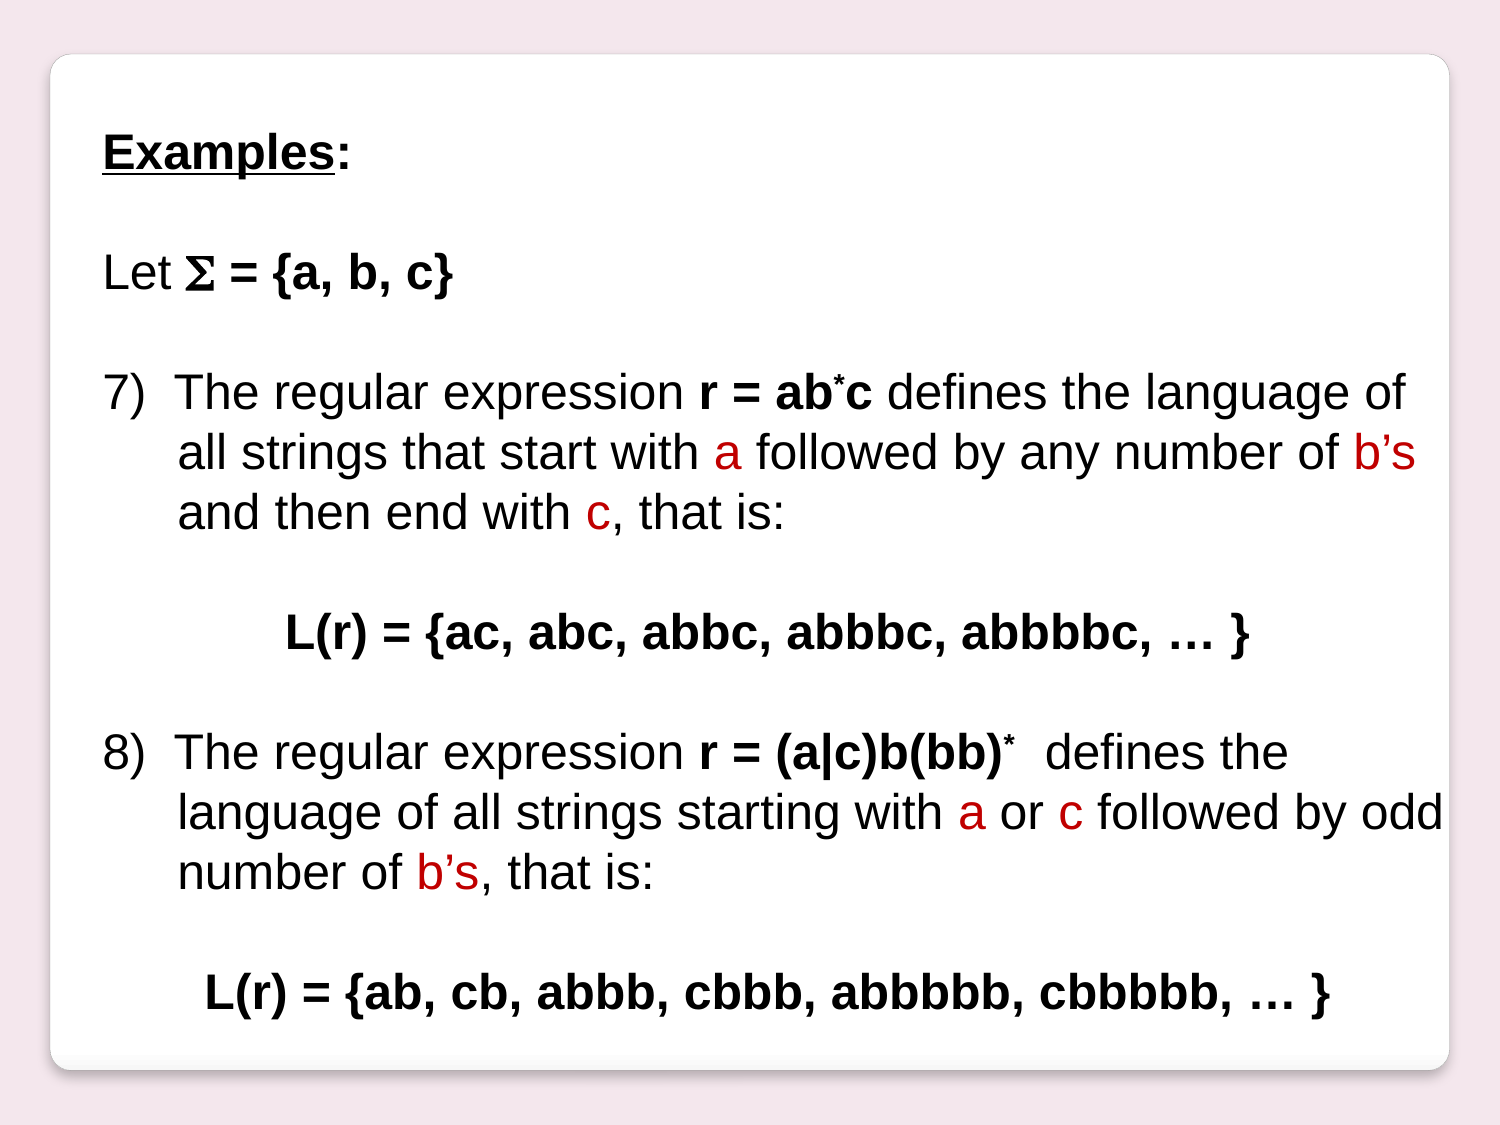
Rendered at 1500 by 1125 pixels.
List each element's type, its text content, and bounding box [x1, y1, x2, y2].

text_box Examples: Let  = {a, b, c} 7) The regular expression r = ab*c defines the language of all strings that start with a followed by any number of b’s and then end with c, that is: L(r) = {ac, abc, abbc, abbbc, abbbbc, … } 8) The regular expression r = (a|c)b(bb)* defines the language of all strings starting with a or c followed by odd number of b’s, that is: L(r) = {ab, cb, abbb, cbbb, abbbbb, cbbbbb, … } [87, 112, 1463, 1125]
